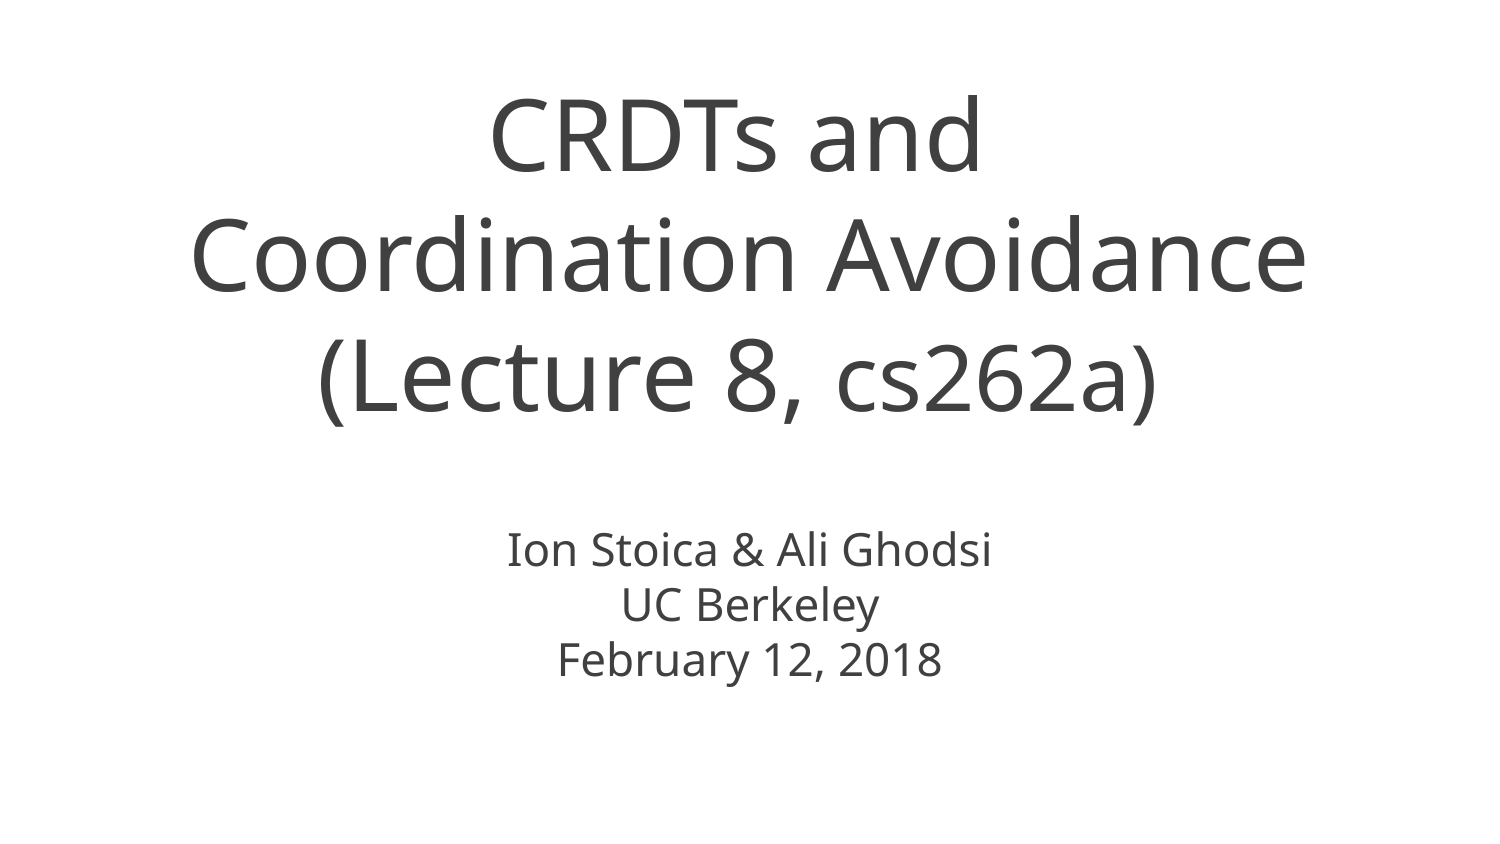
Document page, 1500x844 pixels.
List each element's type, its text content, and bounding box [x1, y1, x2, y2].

title CRDTs and Coordination Avoidance (Lecture 8, cs262a) [51, 43, 1449, 447]
subtitle Ion Stoica & Ali Ghodsi UC Berkeley February 12, 2018 [0, 505, 1500, 742]
